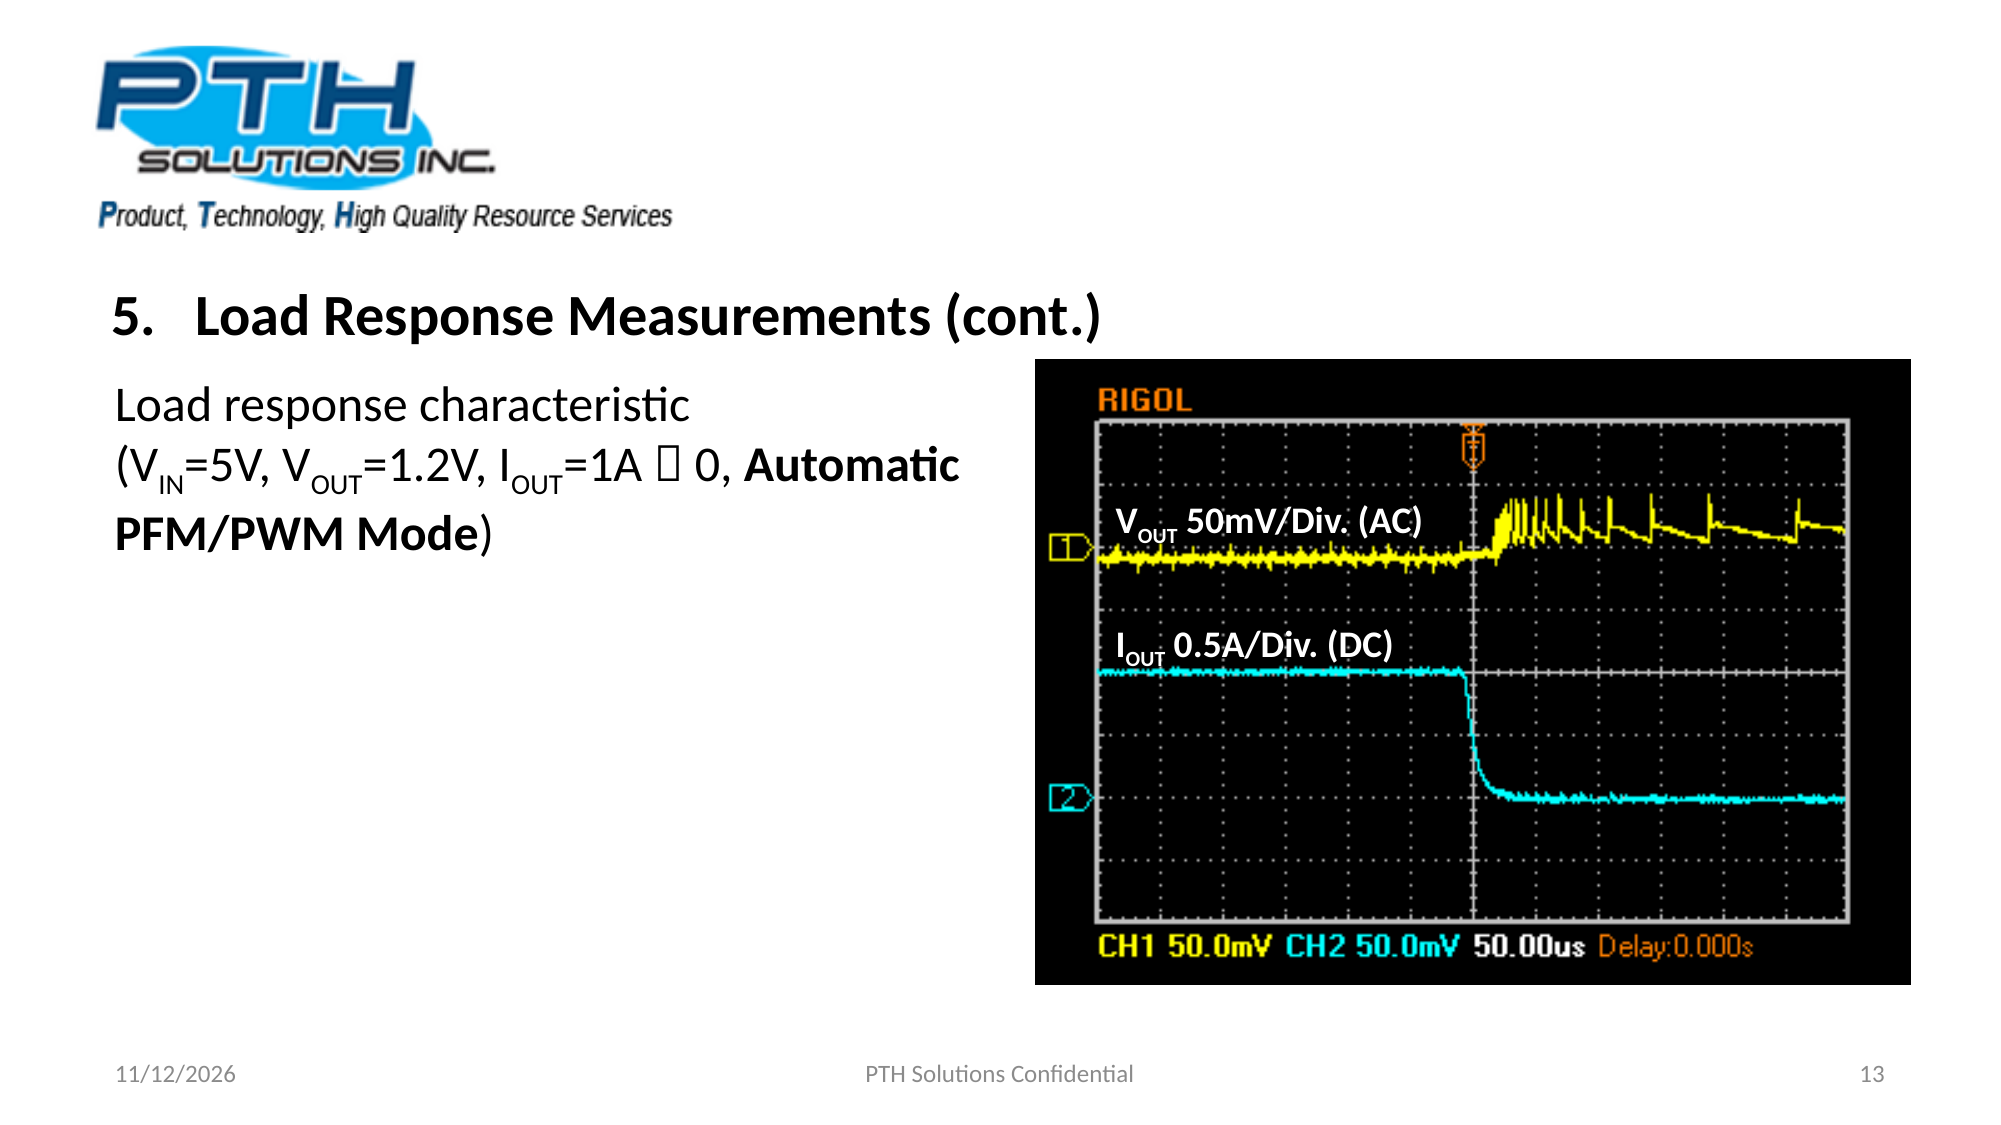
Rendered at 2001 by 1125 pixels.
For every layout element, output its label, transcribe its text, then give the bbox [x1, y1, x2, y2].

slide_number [99, 1042, 567, 1103]
text_box Load response characteristic (VIN=5V, VOUT=1.2V, IOUT=1A  0, Automatic PFM/PWM Mode) [99, 364, 1029, 568]
text_box Load Response Measurements (cont.) [96, 270, 1118, 355]
slide_number 13 [1433, 1042, 1900, 1103]
footer PTH Solutions Confidential [683, 1042, 1317, 1103]
picture [1034, 359, 1911, 986]
picture [89, 44, 716, 233]
